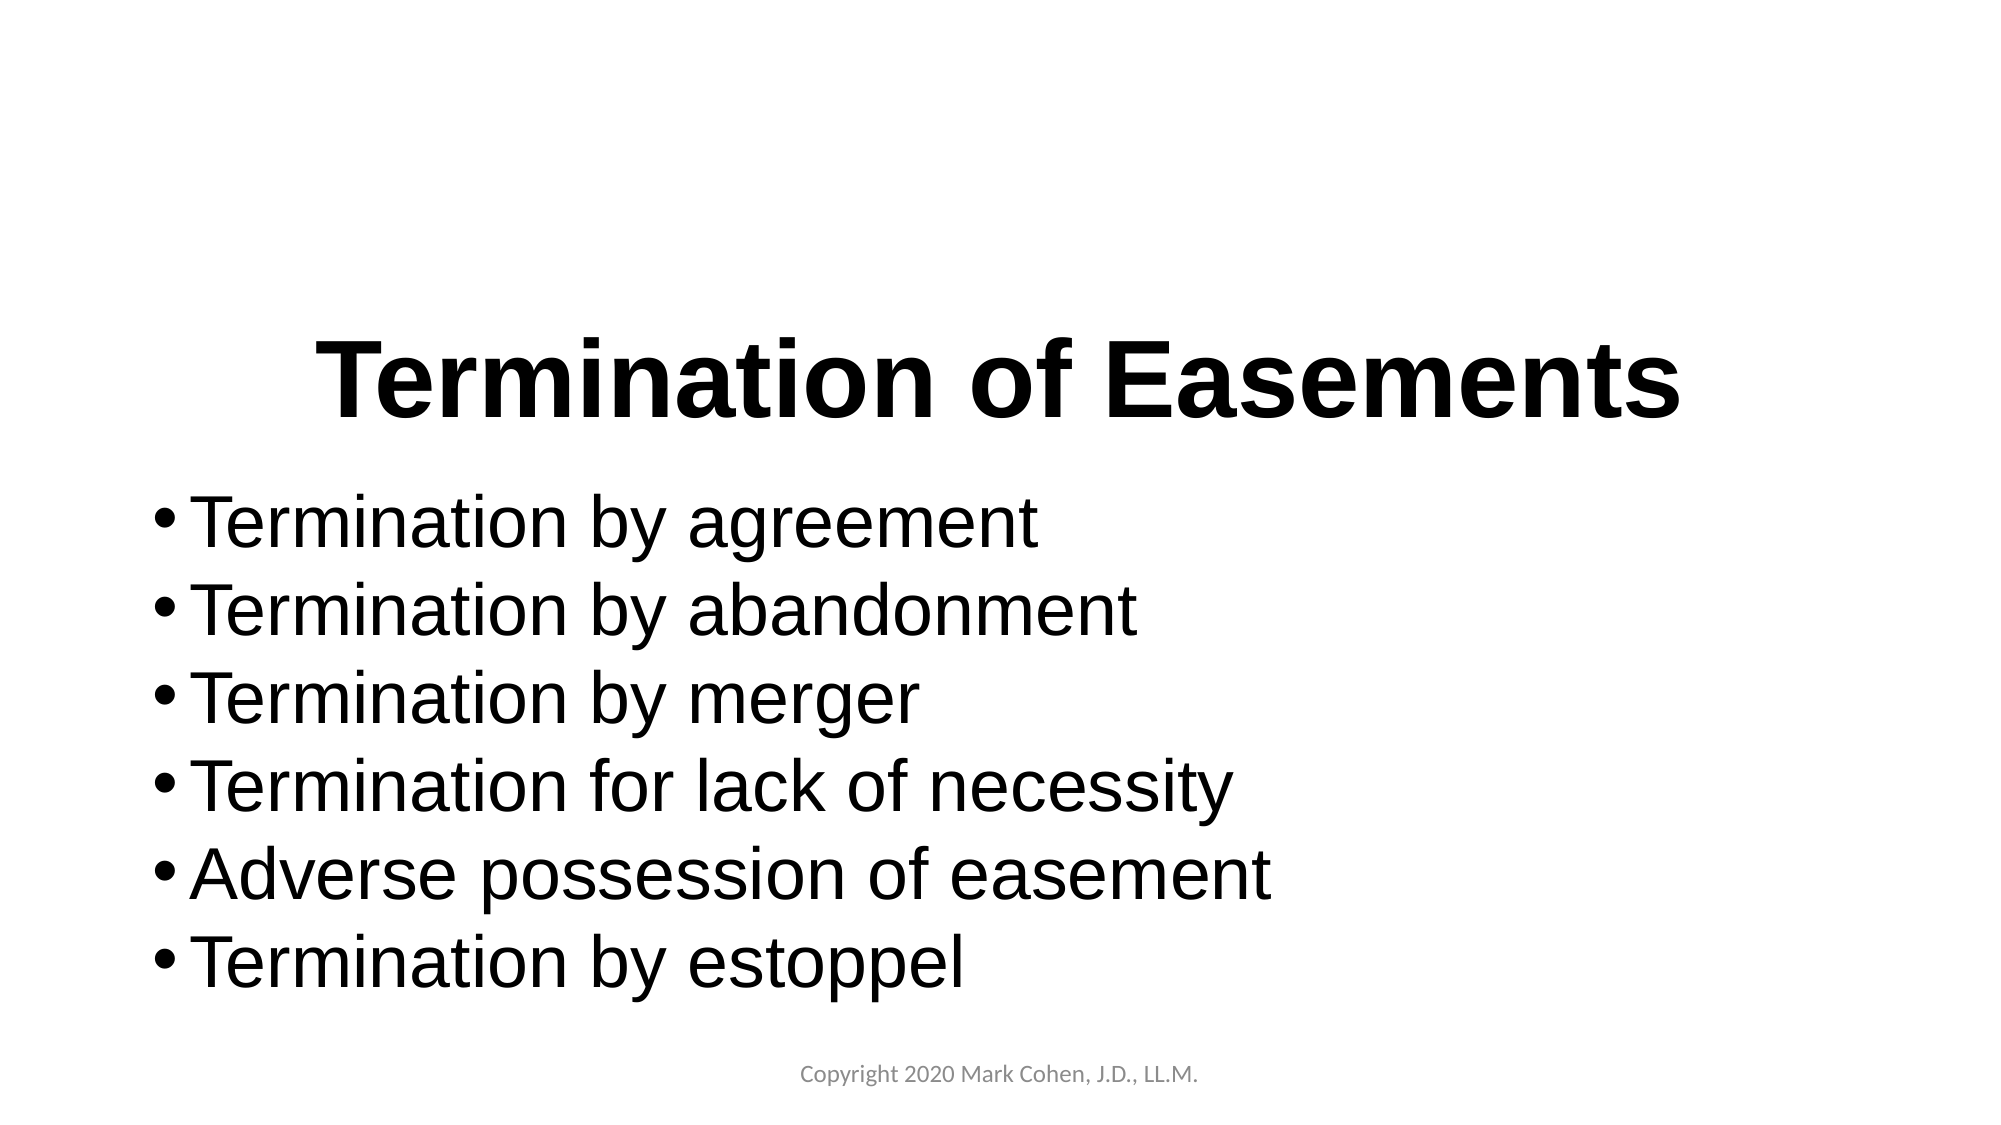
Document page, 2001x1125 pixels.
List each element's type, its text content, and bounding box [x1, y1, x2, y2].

footer Copyright 2020 Mark Cohen, J.D., LL.M. [662, 1042, 1338, 1103]
list Termination of Easements Termination by agreement Termination by abandonment Termination by merger Termination for lack of necessity Adverse possession of easement Termination by estoppel [137, 299, 1863, 1014]
